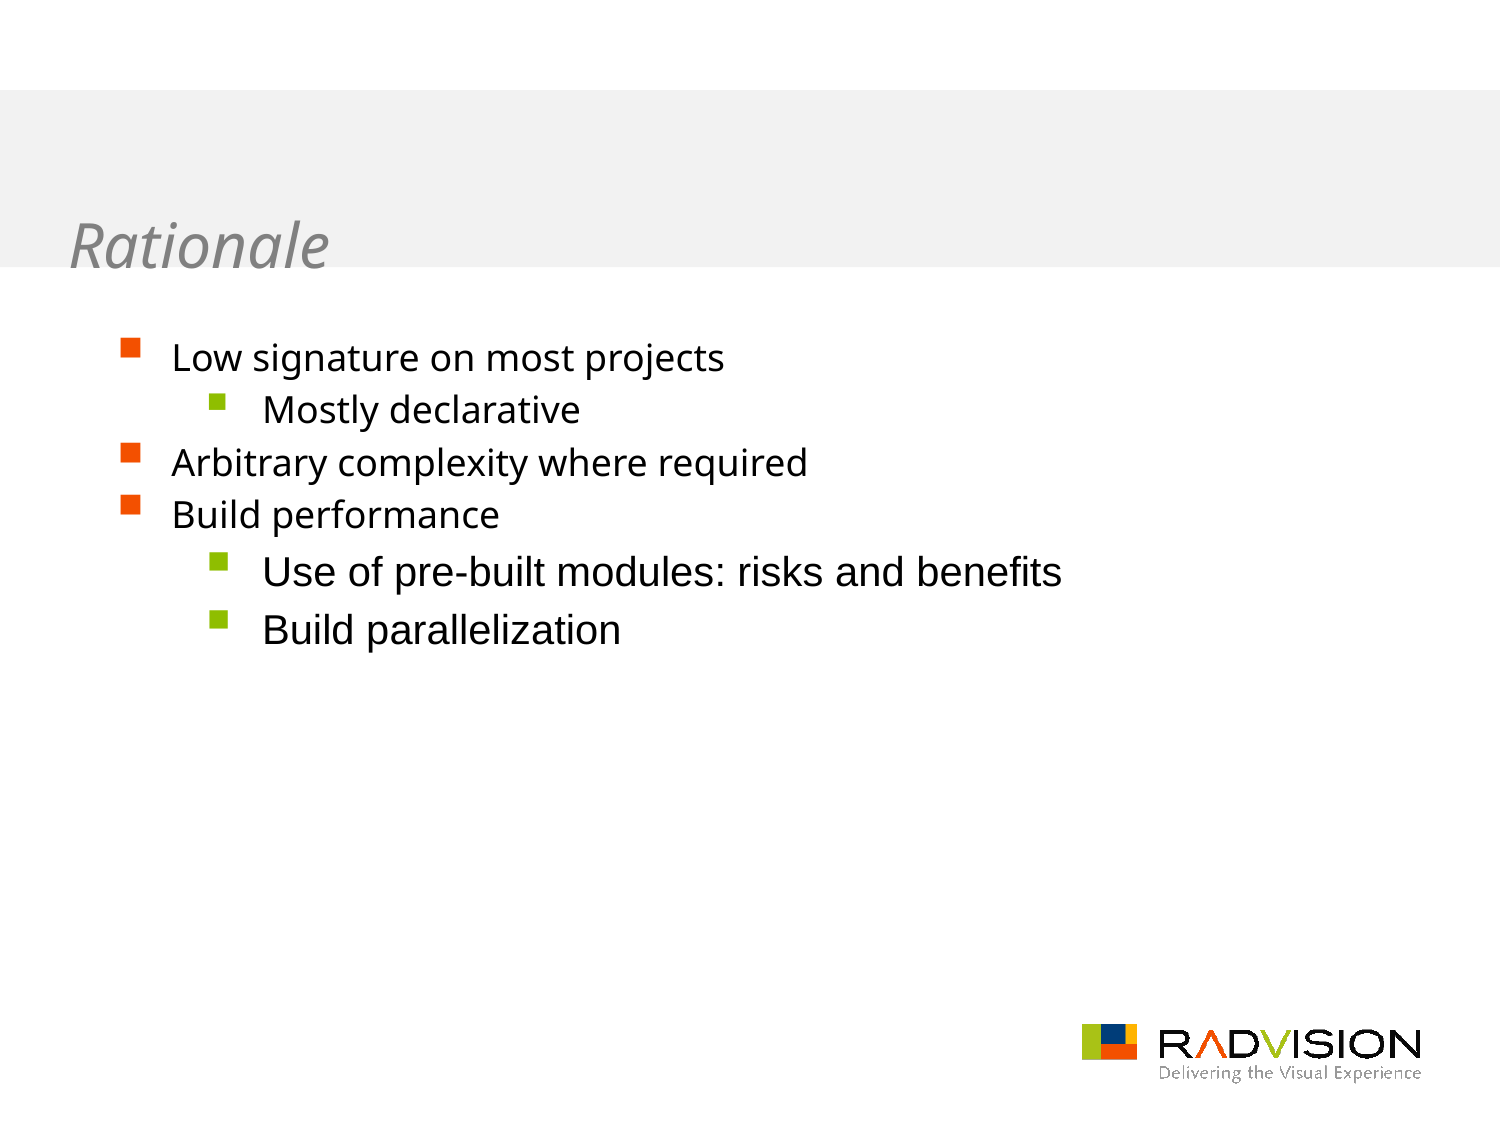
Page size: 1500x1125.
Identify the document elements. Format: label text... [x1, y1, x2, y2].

picture [1080, 1023, 1424, 1084]
title Rationale [53, 166, 1010, 321]
list Low signature on most projects Mostly declarative Arbitrary complexity where required Build performance Use of pre-built modules: risks and benefits Build parallelization [100, 326, 1383, 991]
